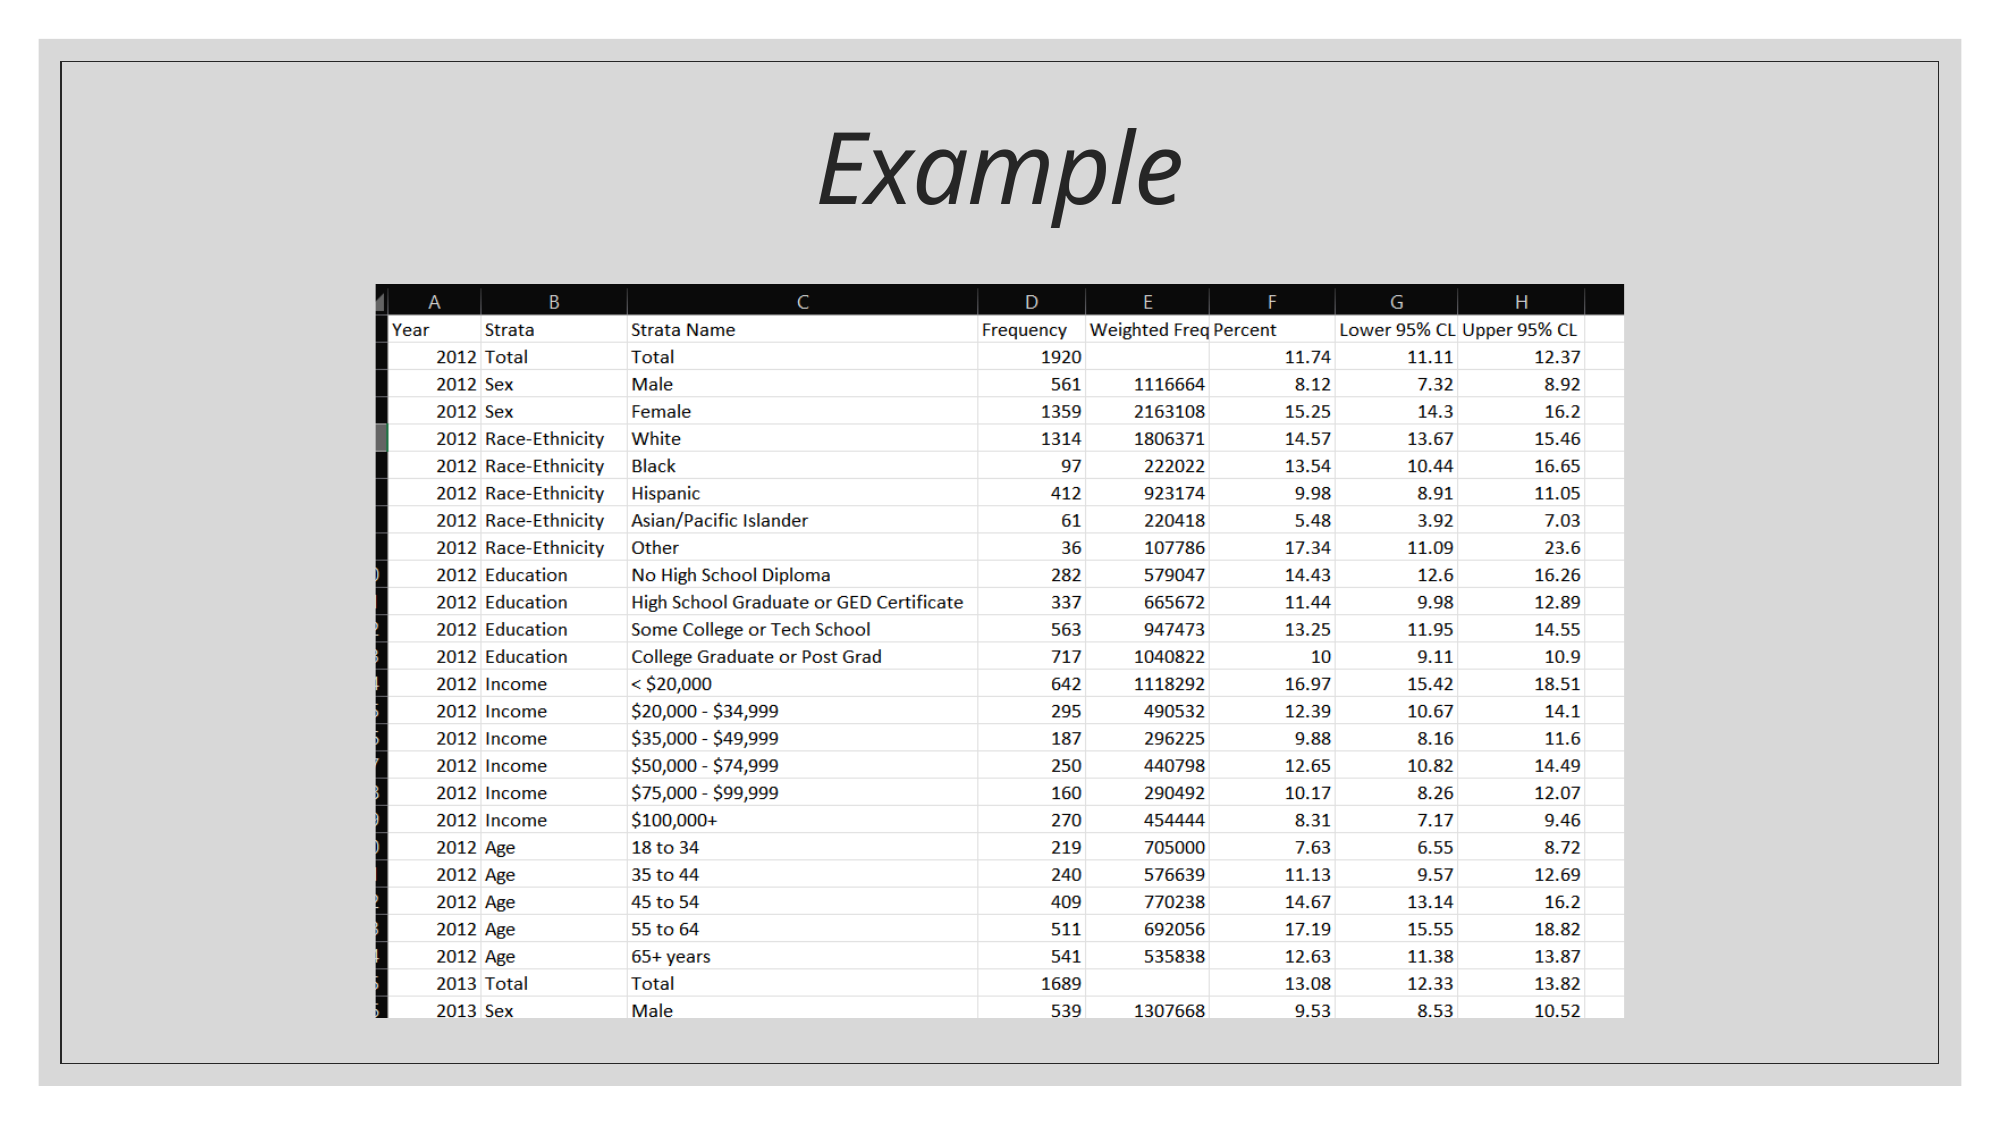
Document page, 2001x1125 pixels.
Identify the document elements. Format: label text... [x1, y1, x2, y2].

title Example [174, 59, 1825, 285]
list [375, 284, 1625, 1018]
